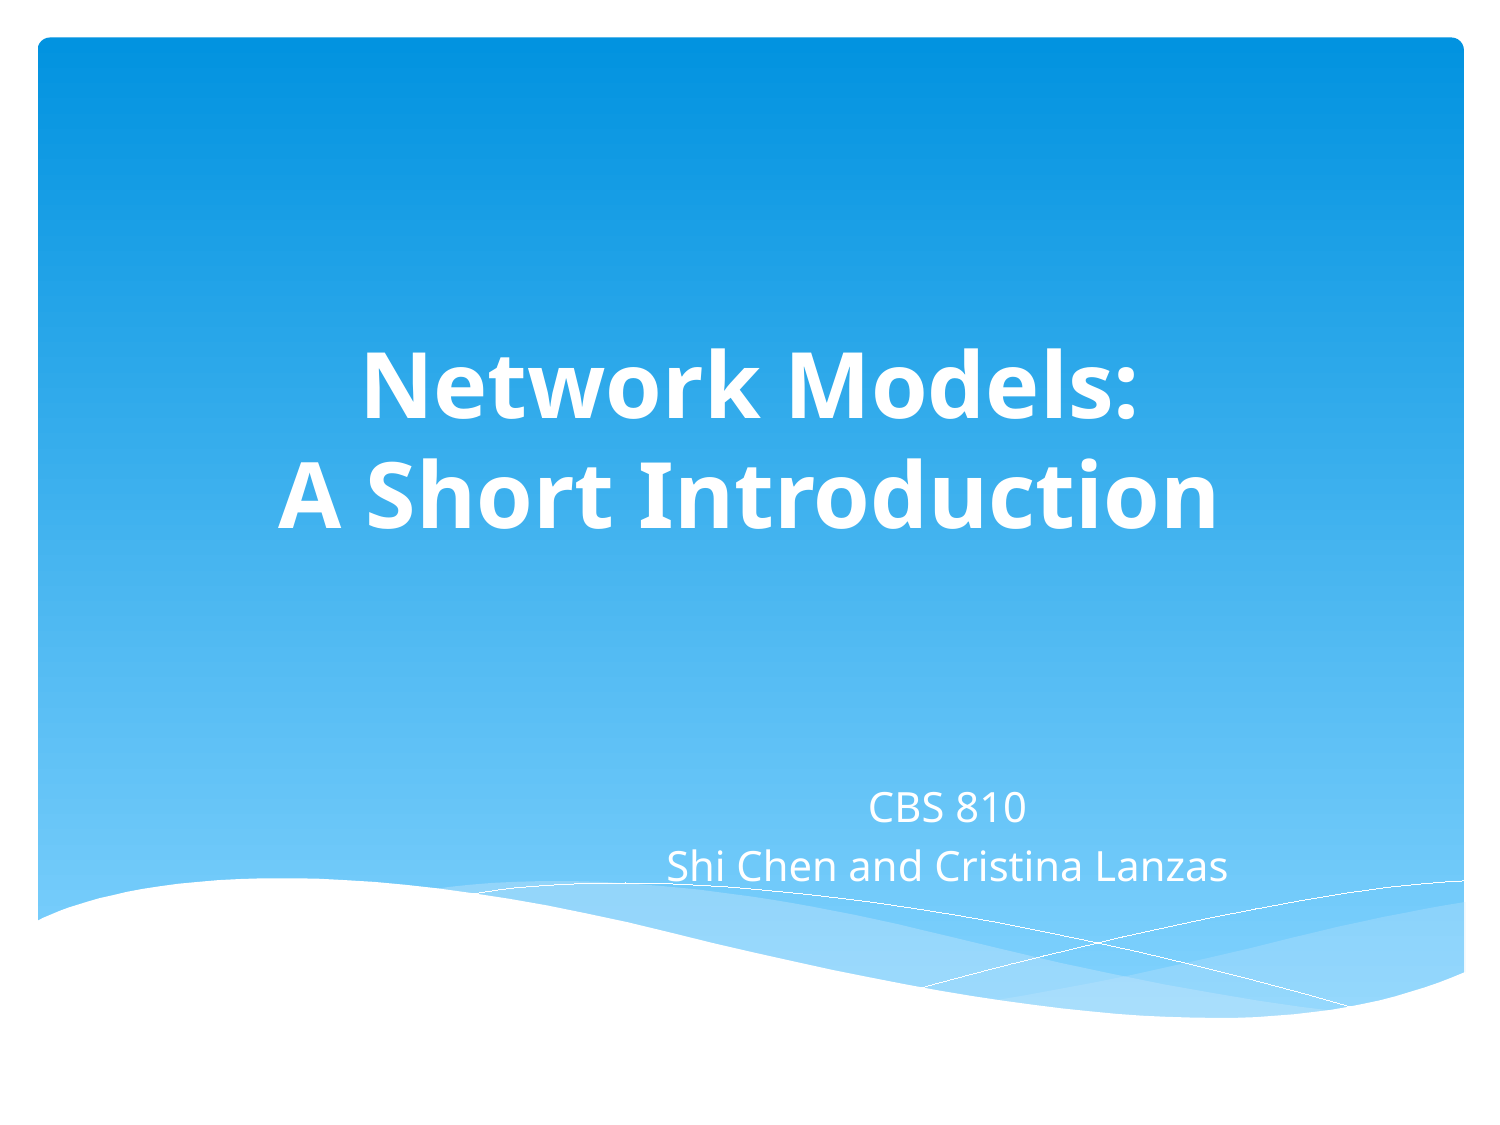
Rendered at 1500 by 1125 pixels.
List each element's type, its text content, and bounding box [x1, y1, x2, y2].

subtitle CBS 810 Shi Chen and Cristina Lanzas [422, 773, 1473, 1016]
title Network Models: A Short Introduction [112, 262, 1388, 555]
